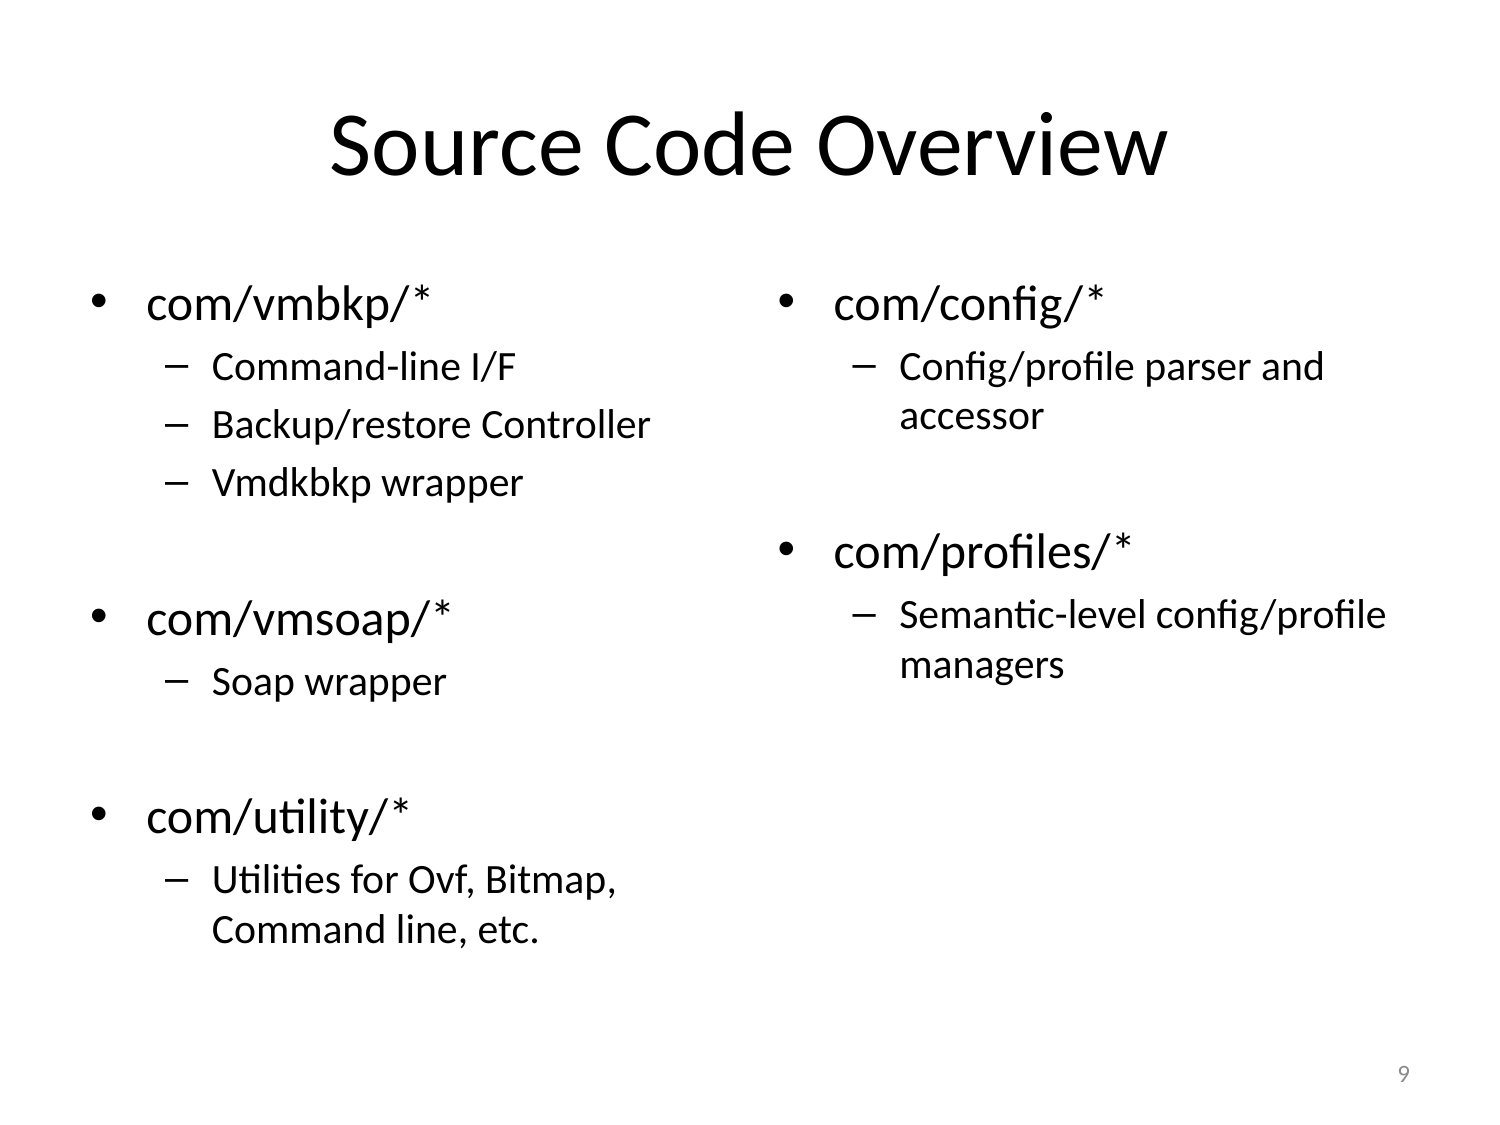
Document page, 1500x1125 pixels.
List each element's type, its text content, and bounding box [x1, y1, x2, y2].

list com/config/* Config/profile parser and accessor com/profiles/* Semantic-level config/profile managers [762, 262, 1425, 1005]
list com/vmbkp/* Command-line I/F Backup/restore Controller Vmdkbkp wrapper com/vmsoap/* Soap wrapper com/utility/* Utilities for Ovf, Bitmap, Command line, etc. [75, 262, 738, 1005]
title Source Code Overview [75, 45, 1425, 233]
slide_number 9 [1074, 1042, 1425, 1103]
